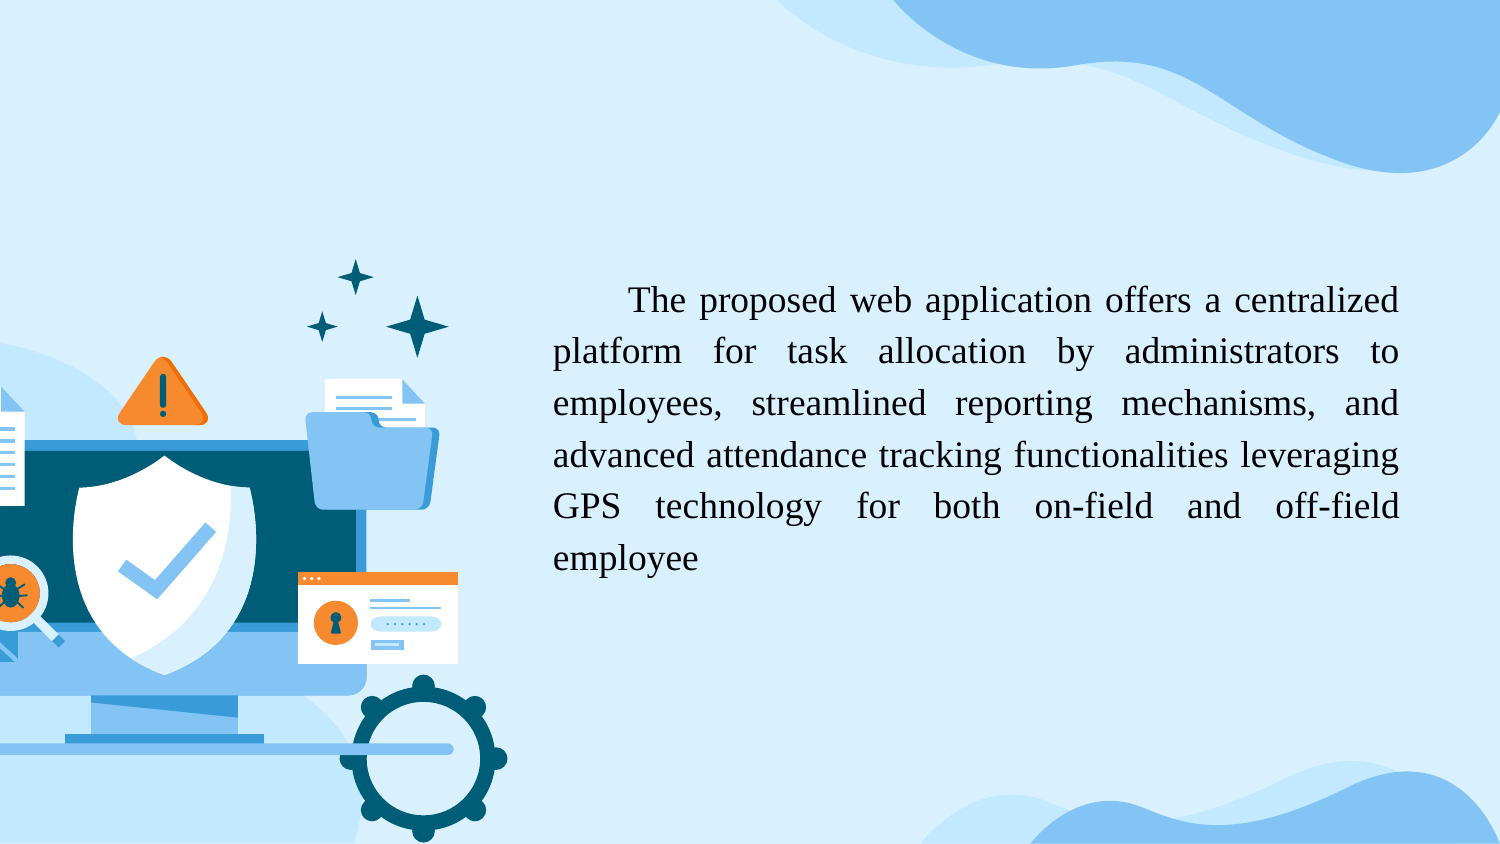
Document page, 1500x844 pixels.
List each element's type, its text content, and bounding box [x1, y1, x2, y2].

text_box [0, 258, 508, 843]
subtitle The proposed web application offers a centralized platform for task allocation by administrators to employees, streamlined reporting mechanisms, and advanced attendance tracking functionalities leveraging GPS technology for both on-field and off-field employee [537, 252, 1416, 591]
